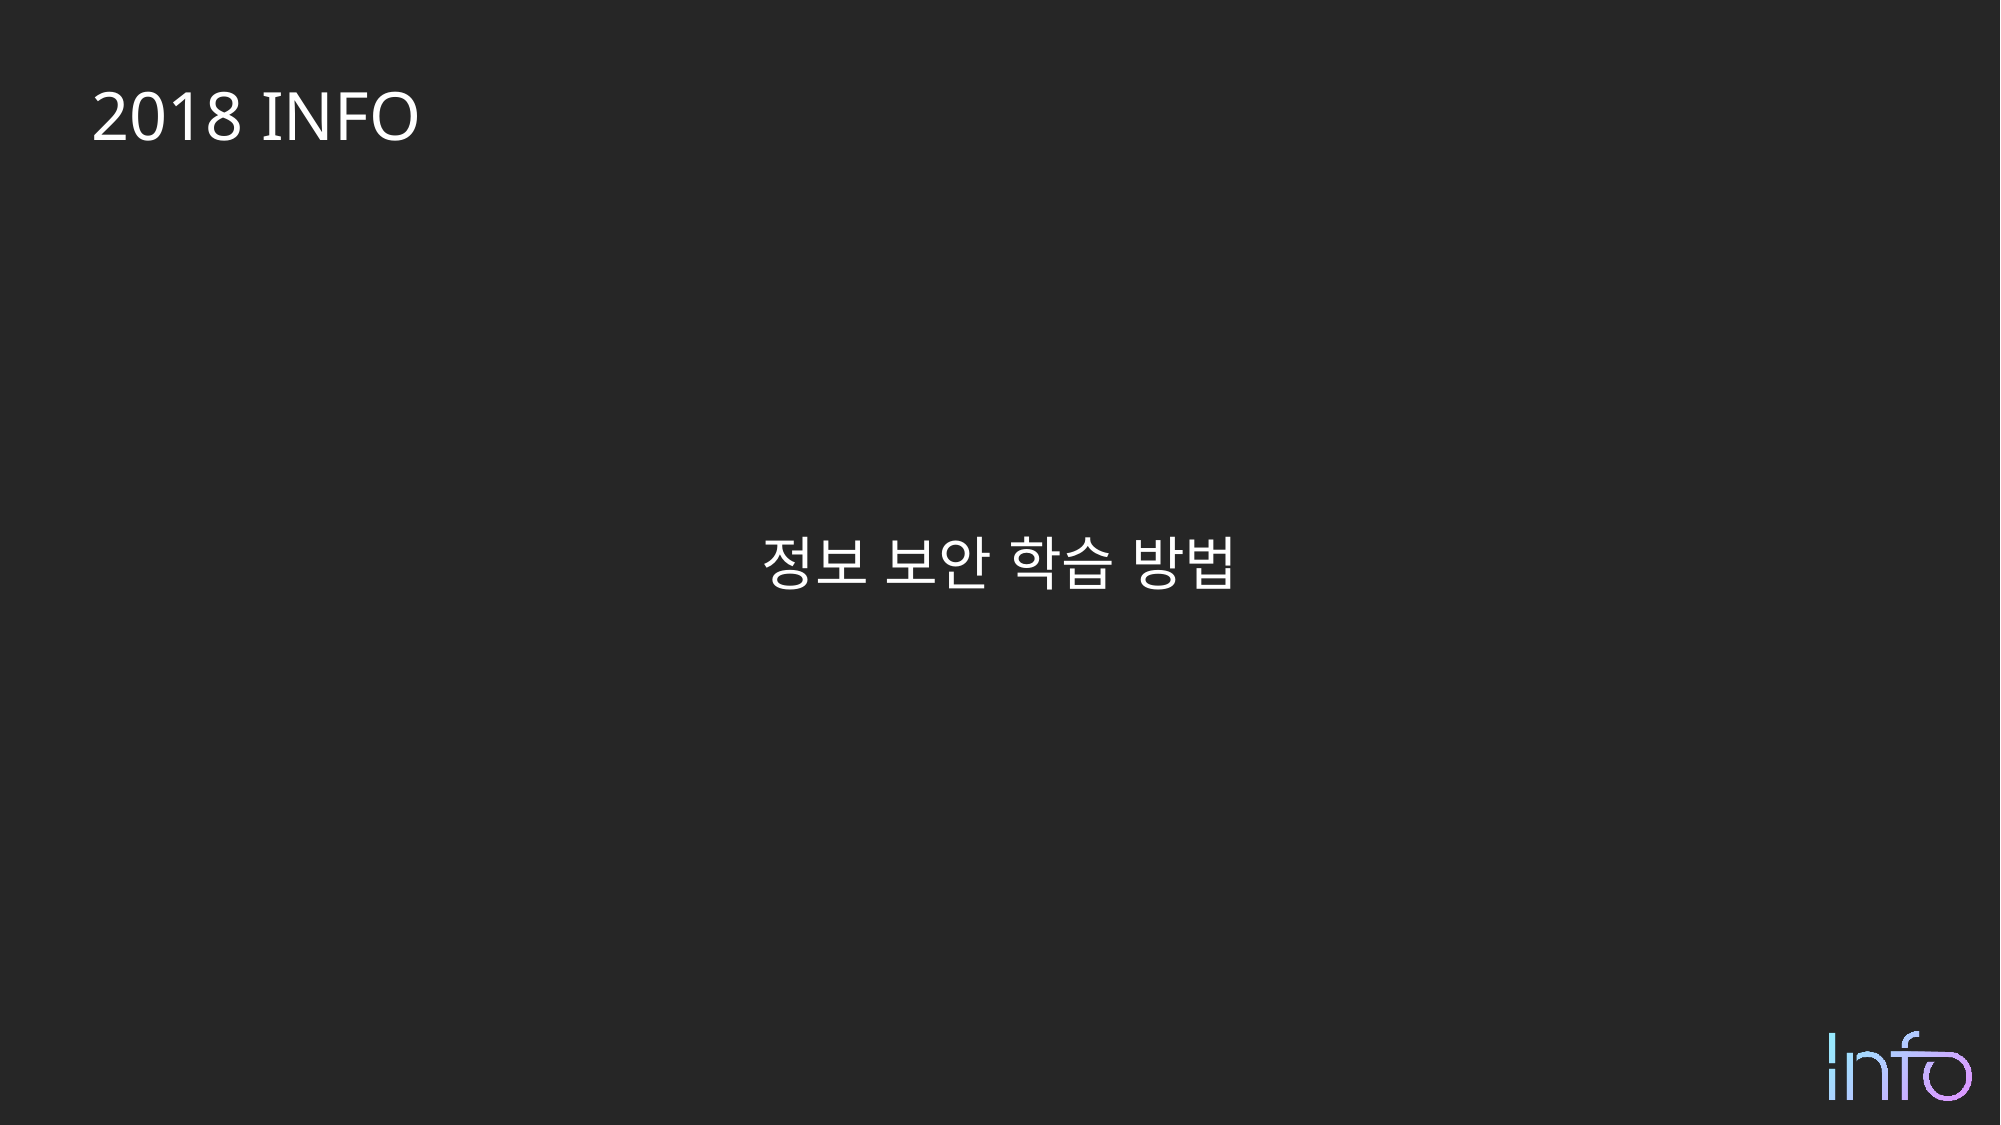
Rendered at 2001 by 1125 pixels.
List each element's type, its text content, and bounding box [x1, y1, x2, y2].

text_box 정보 보안 학습 방법 [746, 519, 1254, 605]
text_box 2018 INFO [76, 66, 437, 161]
picture [1829, 1031, 1972, 1101]
